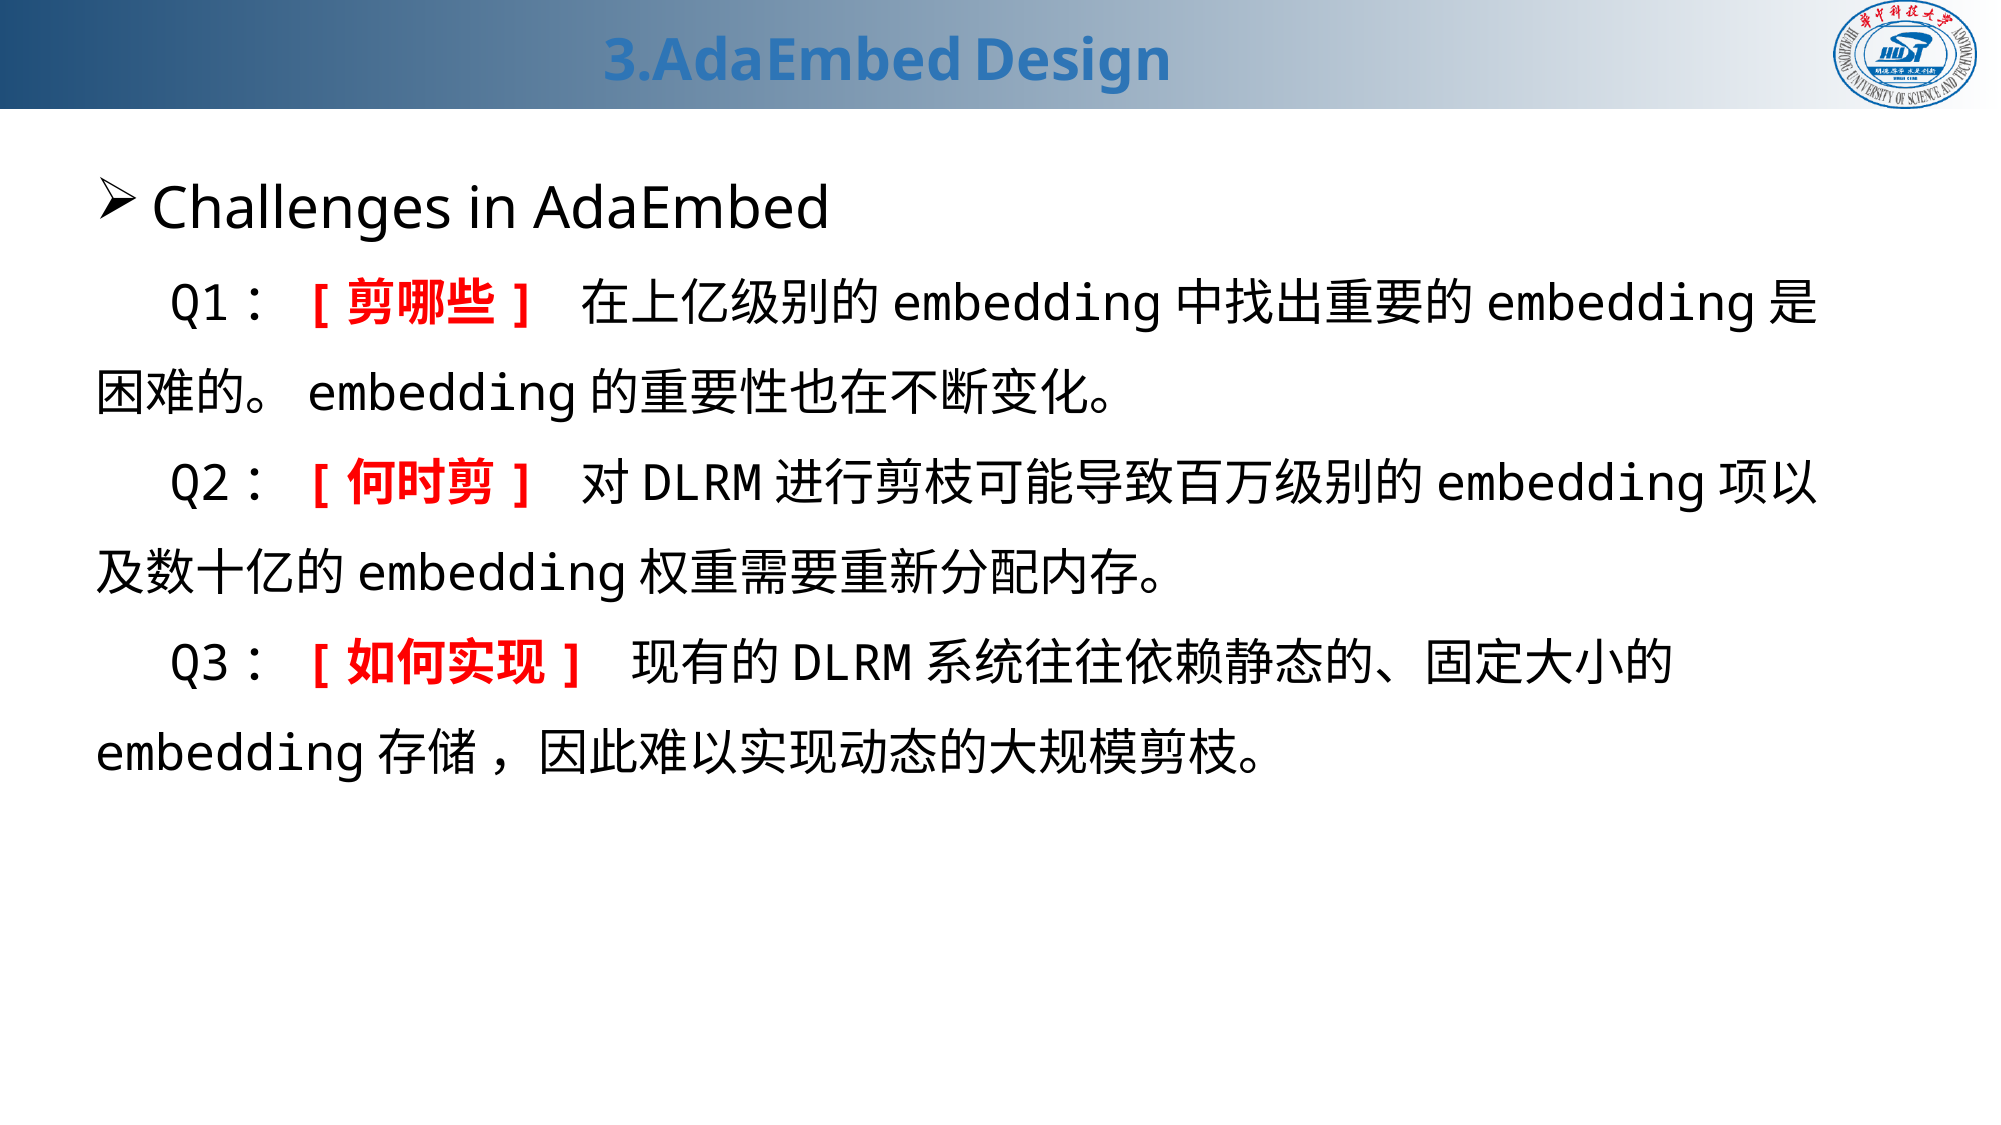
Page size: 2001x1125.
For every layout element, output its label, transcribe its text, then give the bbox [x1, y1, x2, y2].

text_box 3.AdaEmbed Design [588, 15, 1527, 100]
text_box Challenges in AdaEmbed Q1：[剪哪些] 在上亿级别的embedding中找出重要的embedding是困难的。embedding的重要性也在不断变化。 Q2：[何时剪] 对DLRM进行剪枝可能导致百万级别的embedding项以及数十亿的embedding权重需要重新分配内存。 Q3：[如何实现] 现有的DLRM系统往往依赖静态的、固定大小的embedding存储 ，因此难以实现动态的大规模剪枝。 [80, 128, 1874, 788]
picture [1833, 0, 1977, 109]
